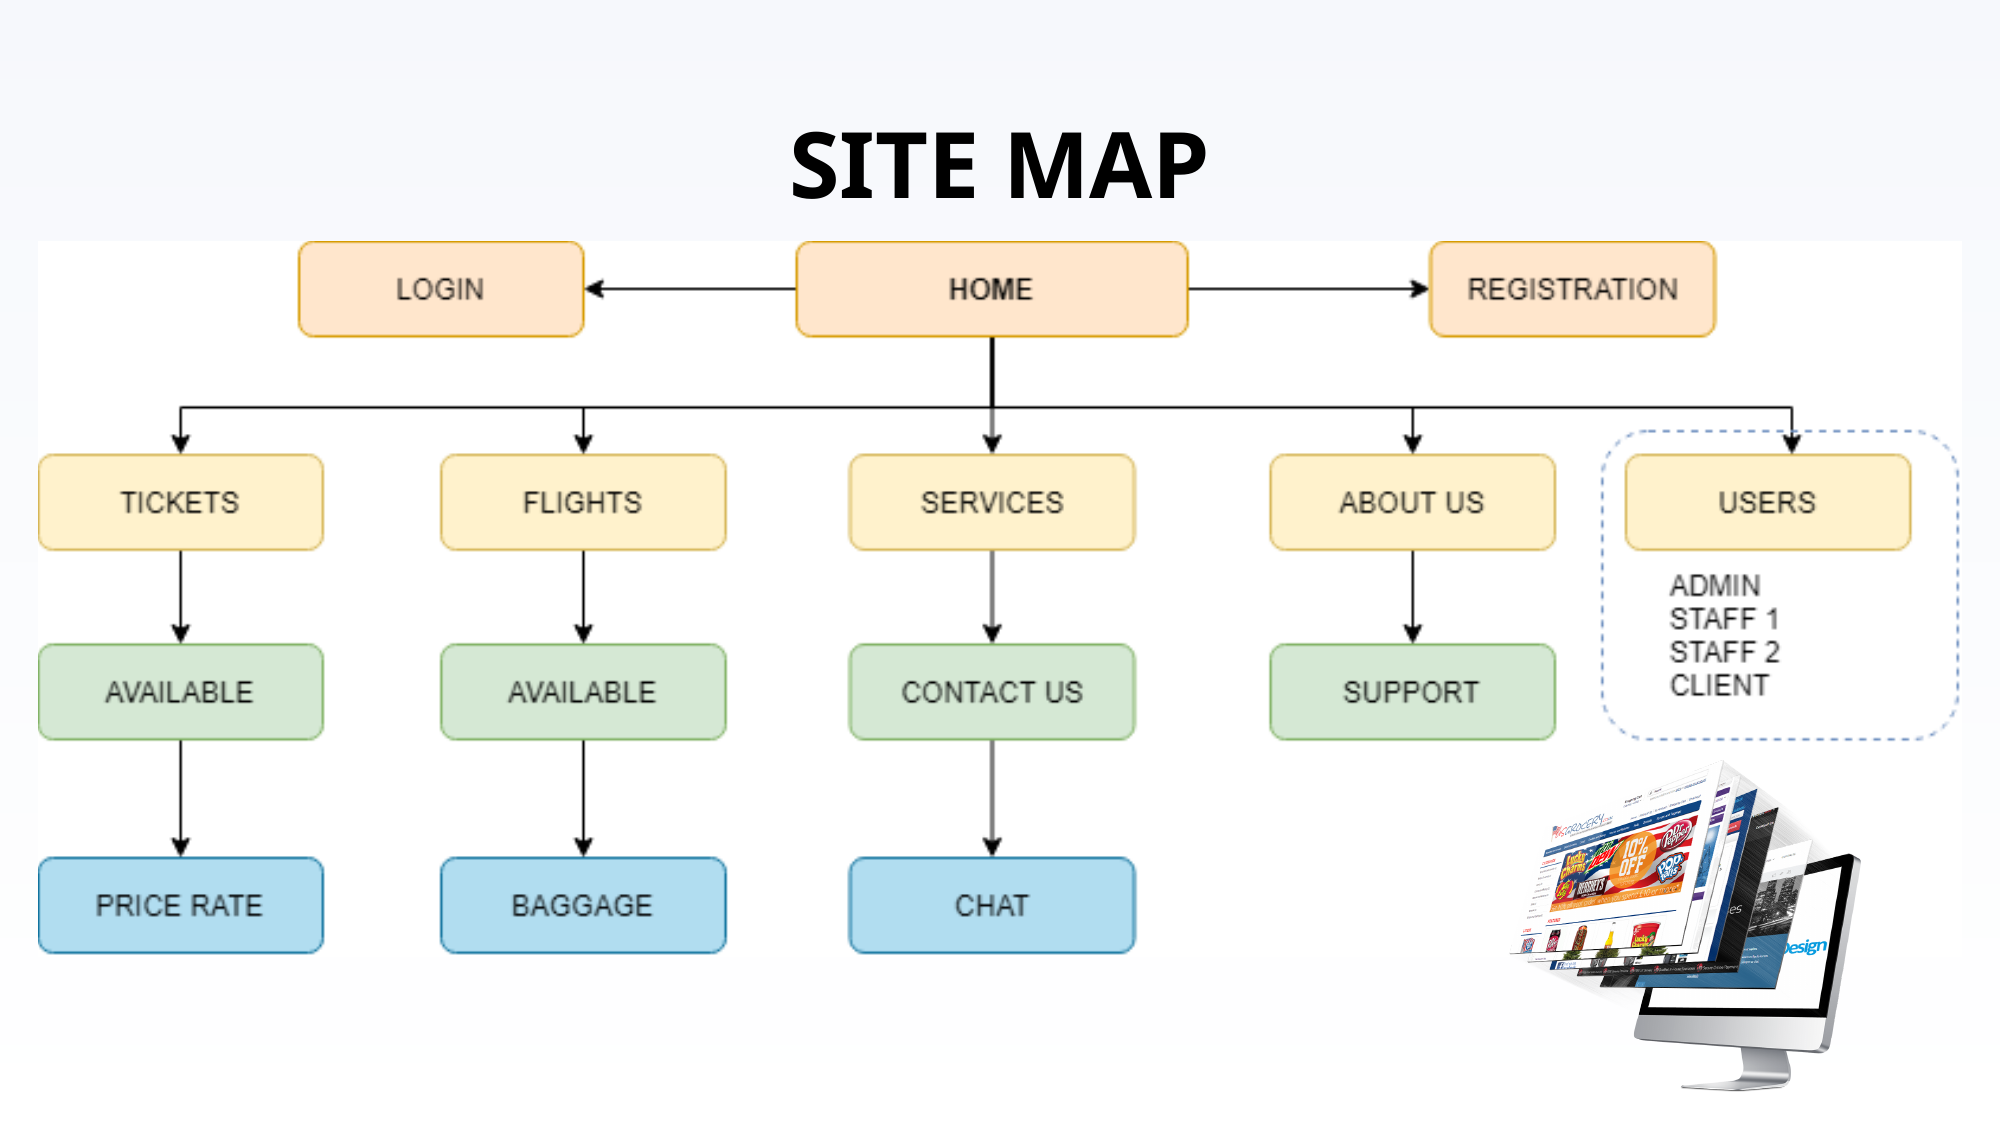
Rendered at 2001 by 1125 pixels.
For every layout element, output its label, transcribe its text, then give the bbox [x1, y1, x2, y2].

picture [38, 241, 1962, 1095]
title SITE MAP [137, 59, 1863, 241]
